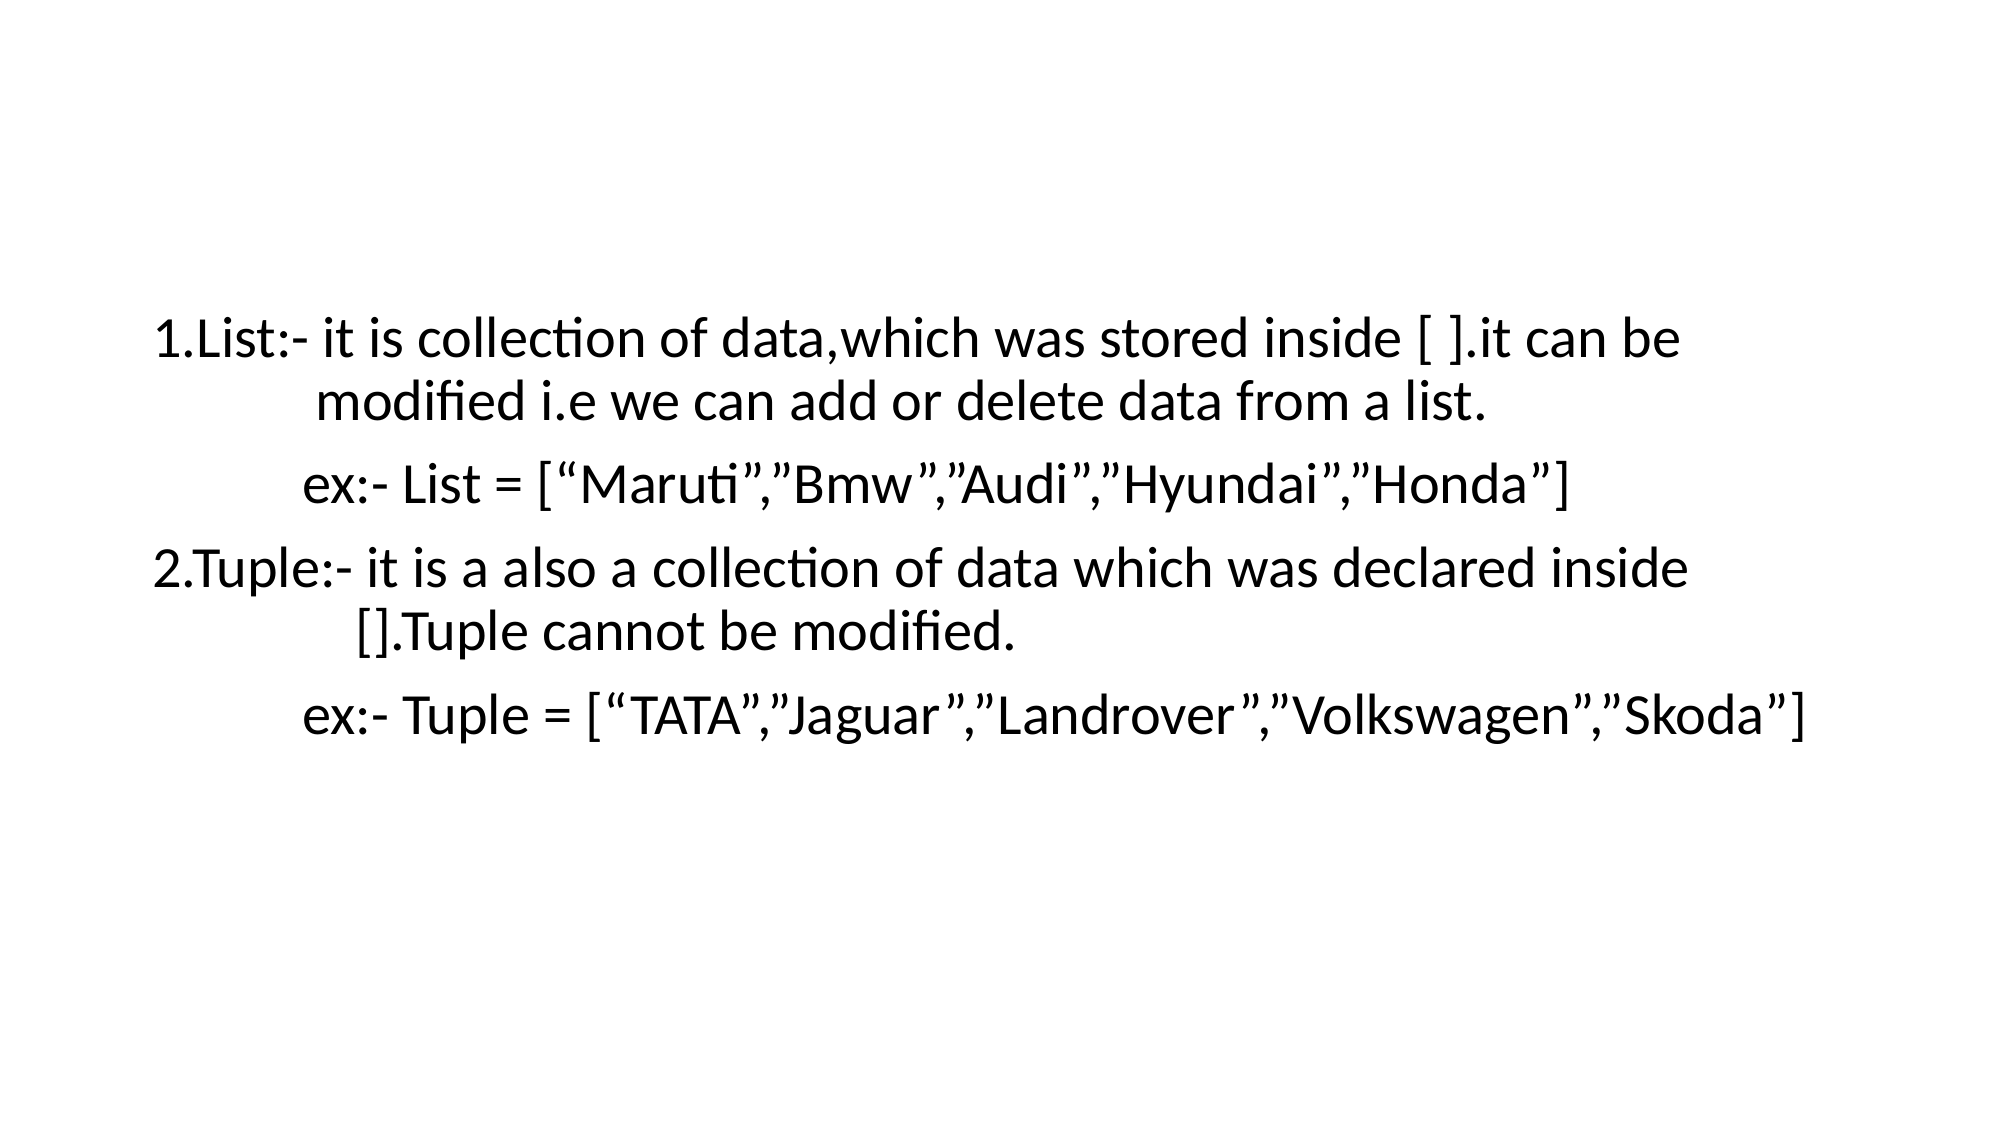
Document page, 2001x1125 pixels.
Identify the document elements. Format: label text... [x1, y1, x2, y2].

list 1.List:- it is collection of data,which was stored inside [ ].it can be modified i.e we can add or delete data from a list. ex:- List = [“Maruti”,”Bmw”,”Audi”,”Hyundai”,”Honda”] 2.Tuple:- it is a also a collection of data which was declared inside [].Tuple cannot be modified. ex:- Tuple = [“TATA”,”Jaguar”,”Landrover”,”Volkswagen”,”Skoda”] [137, 299, 1863, 1014]
